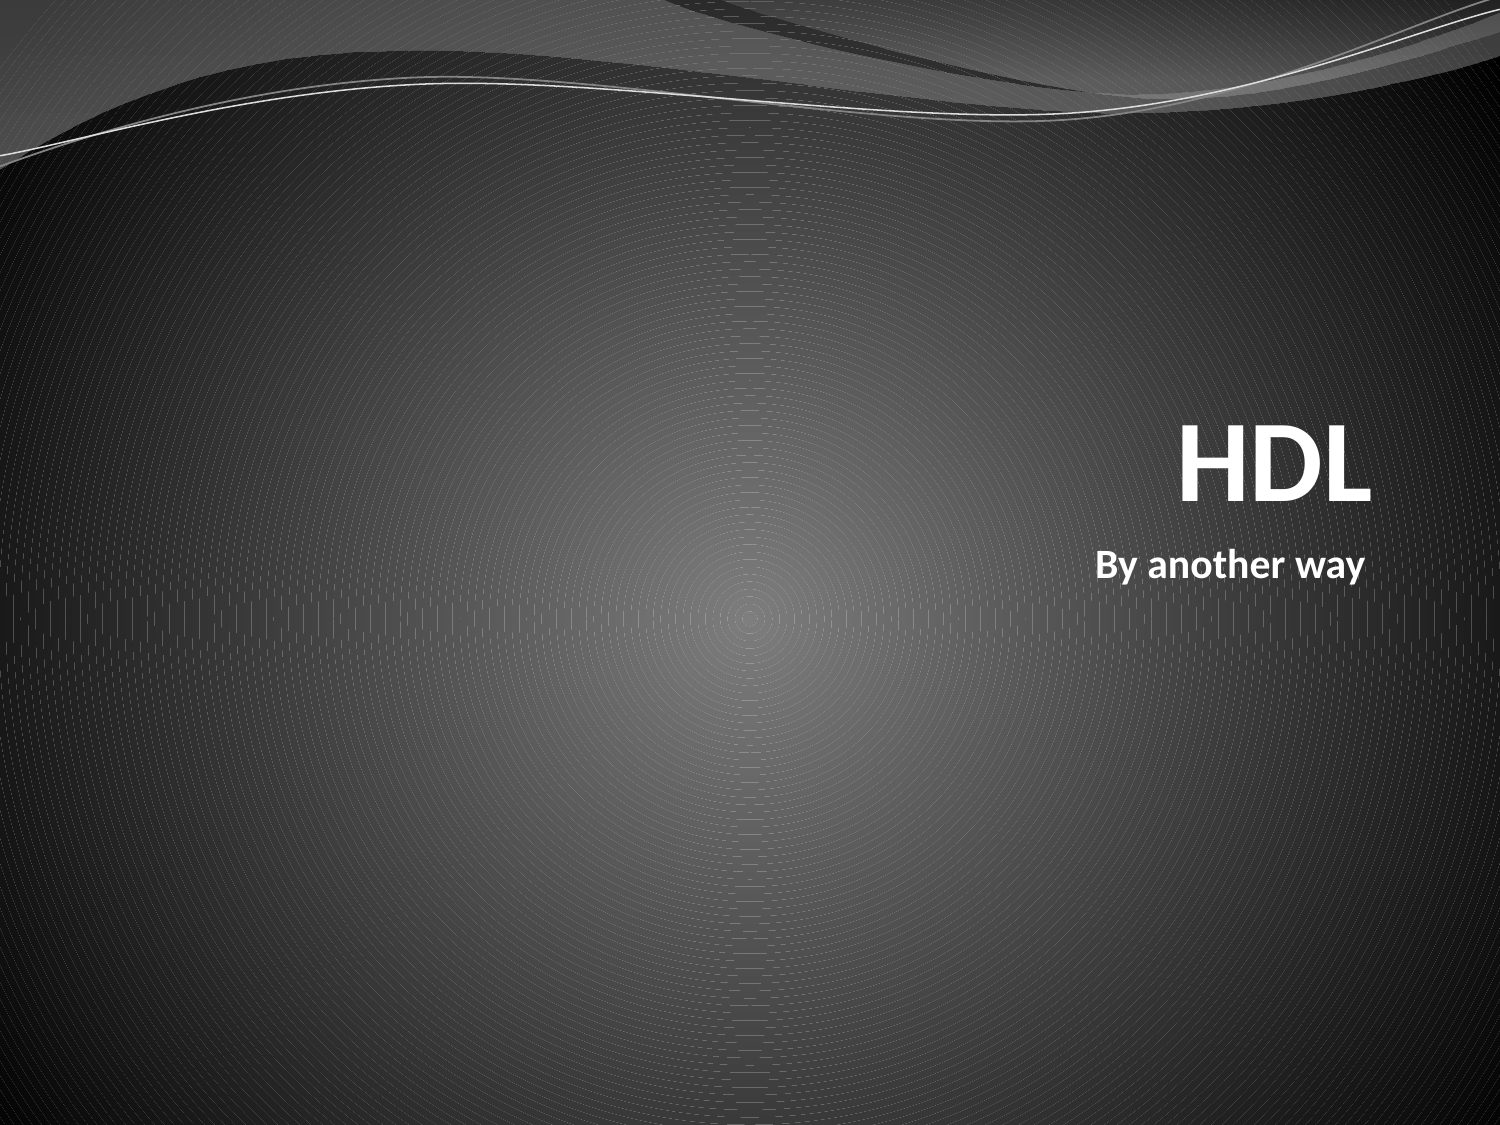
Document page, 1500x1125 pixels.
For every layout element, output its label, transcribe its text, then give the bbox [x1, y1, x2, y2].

subtitle By another way [87, 529, 1376, 1125]
title HDL [87, 224, 1376, 525]
